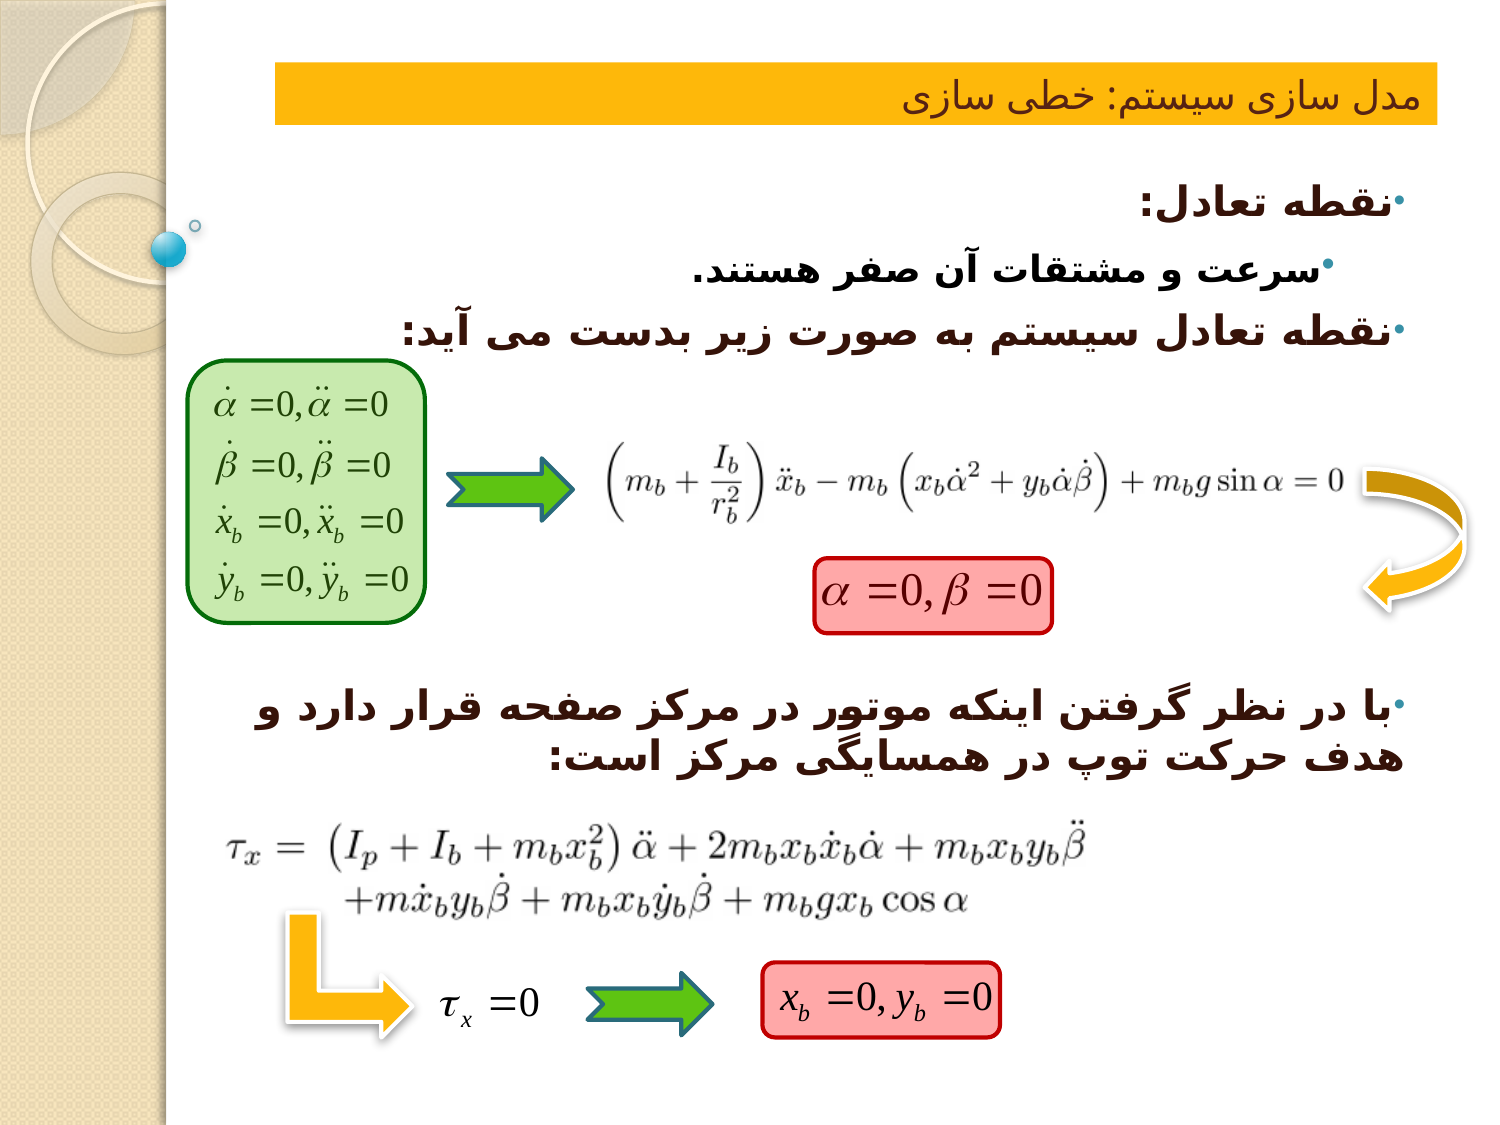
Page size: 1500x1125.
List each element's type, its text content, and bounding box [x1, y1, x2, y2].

picture [599, 437, 1351, 528]
picture [212, 815, 1093, 926]
text_box [285, 935, 415, 1040]
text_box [435, 973, 549, 1038]
text_box [1362, 466, 1467, 613]
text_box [208, 383, 415, 609]
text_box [815, 562, 1051, 626]
text_box [760, 960, 1001, 1038]
text_box [185, 358, 428, 626]
subtitle نقطه تعادل: سرعت و مشتقات آن صفر هستند. نقطه تعادل سیستم به صورت زیر بدست می آید: با در نظر گرفتن اینکه موتور در مرکز صفحه قرار دارد و هدف حرکت توپ در همسایگی مرکز است: [209, 174, 1426, 976]
text_box [585, 970, 715, 1038]
text_box [445, 456, 576, 523]
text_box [771, 968, 999, 1032]
text_box مدل سازی سیستم: خطی سازی [275, 62, 1438, 125]
text_box [818, 556, 1050, 560]
